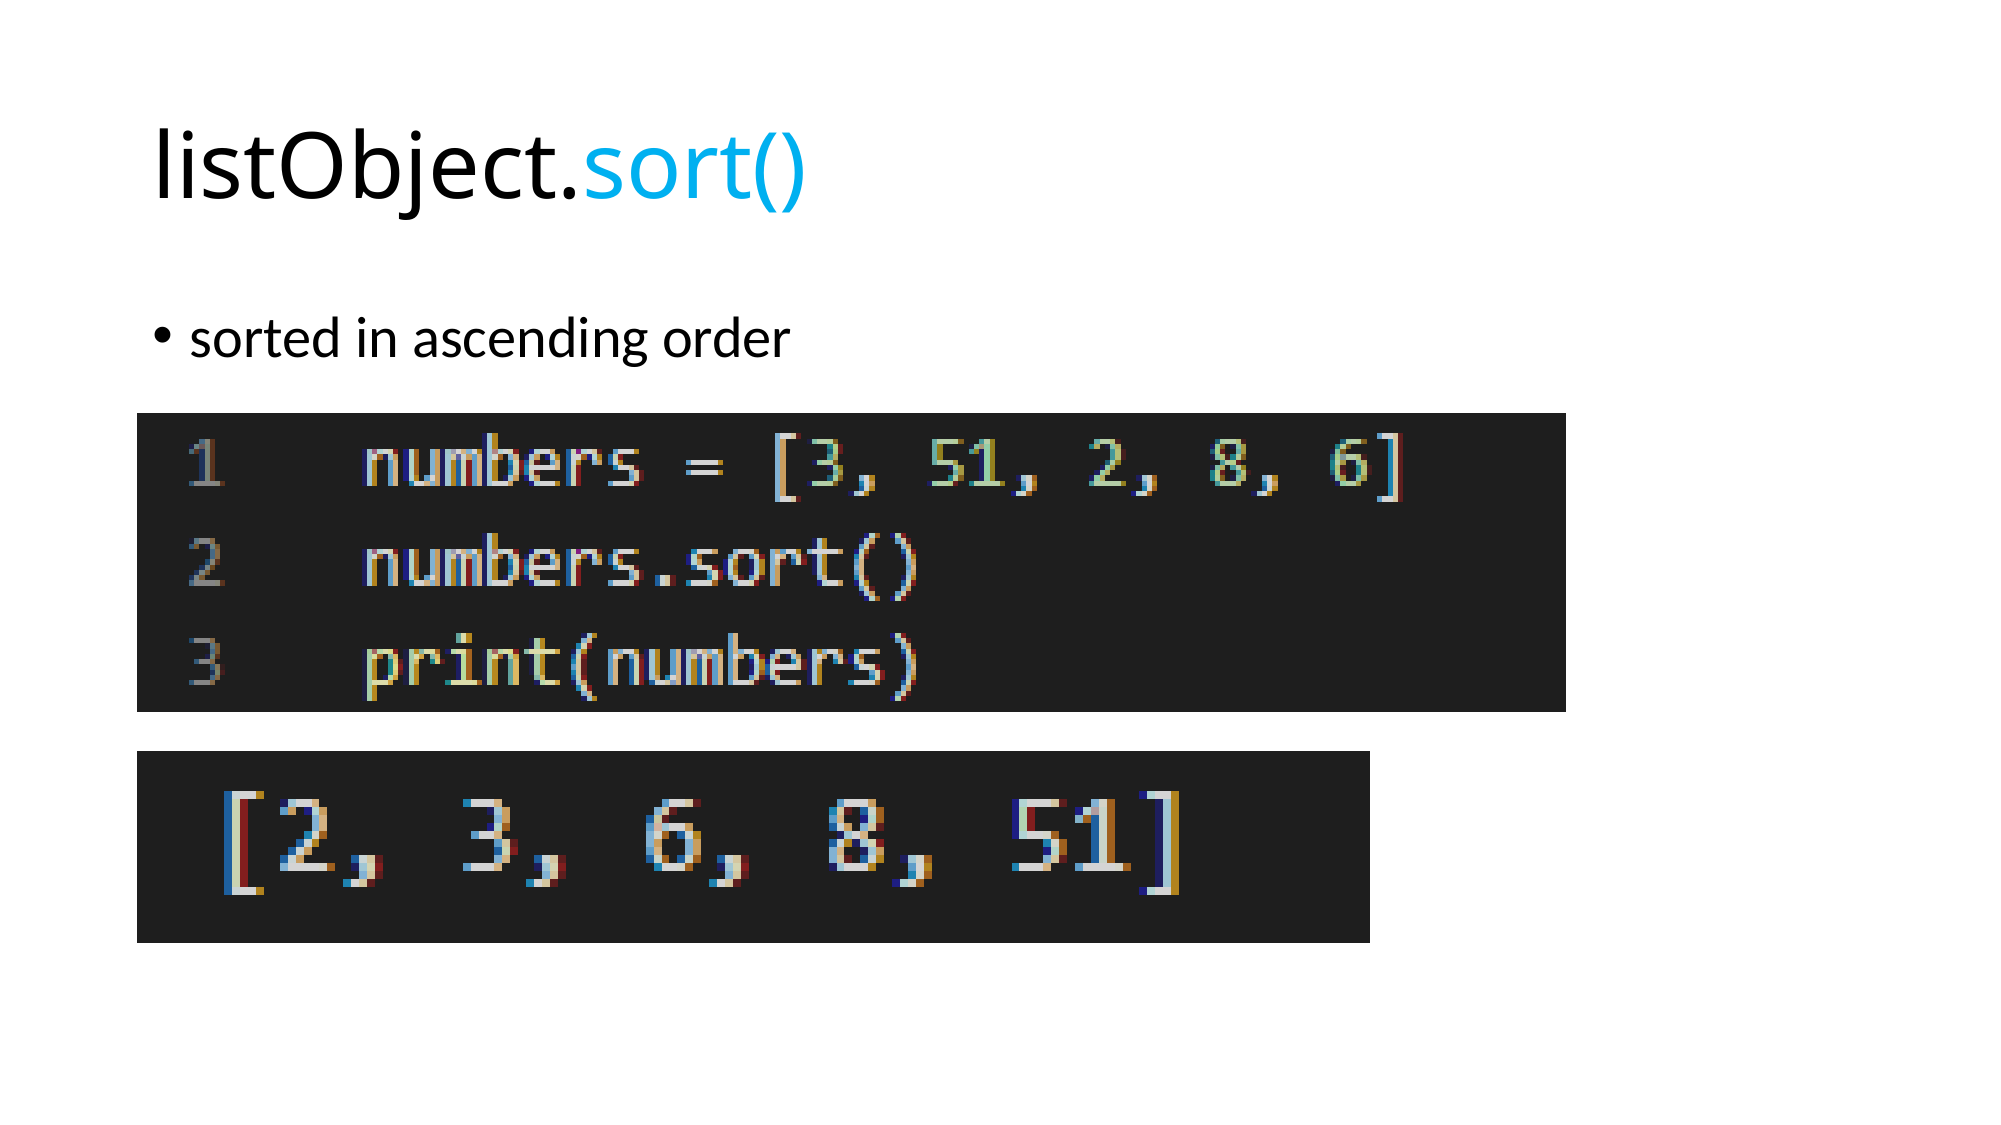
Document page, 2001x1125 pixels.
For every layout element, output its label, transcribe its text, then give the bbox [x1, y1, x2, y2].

list sorted in ascending order [137, 299, 1863, 1014]
title listObject.sort() [137, 59, 1863, 278]
picture [137, 413, 1566, 712]
picture [137, 751, 1370, 943]
